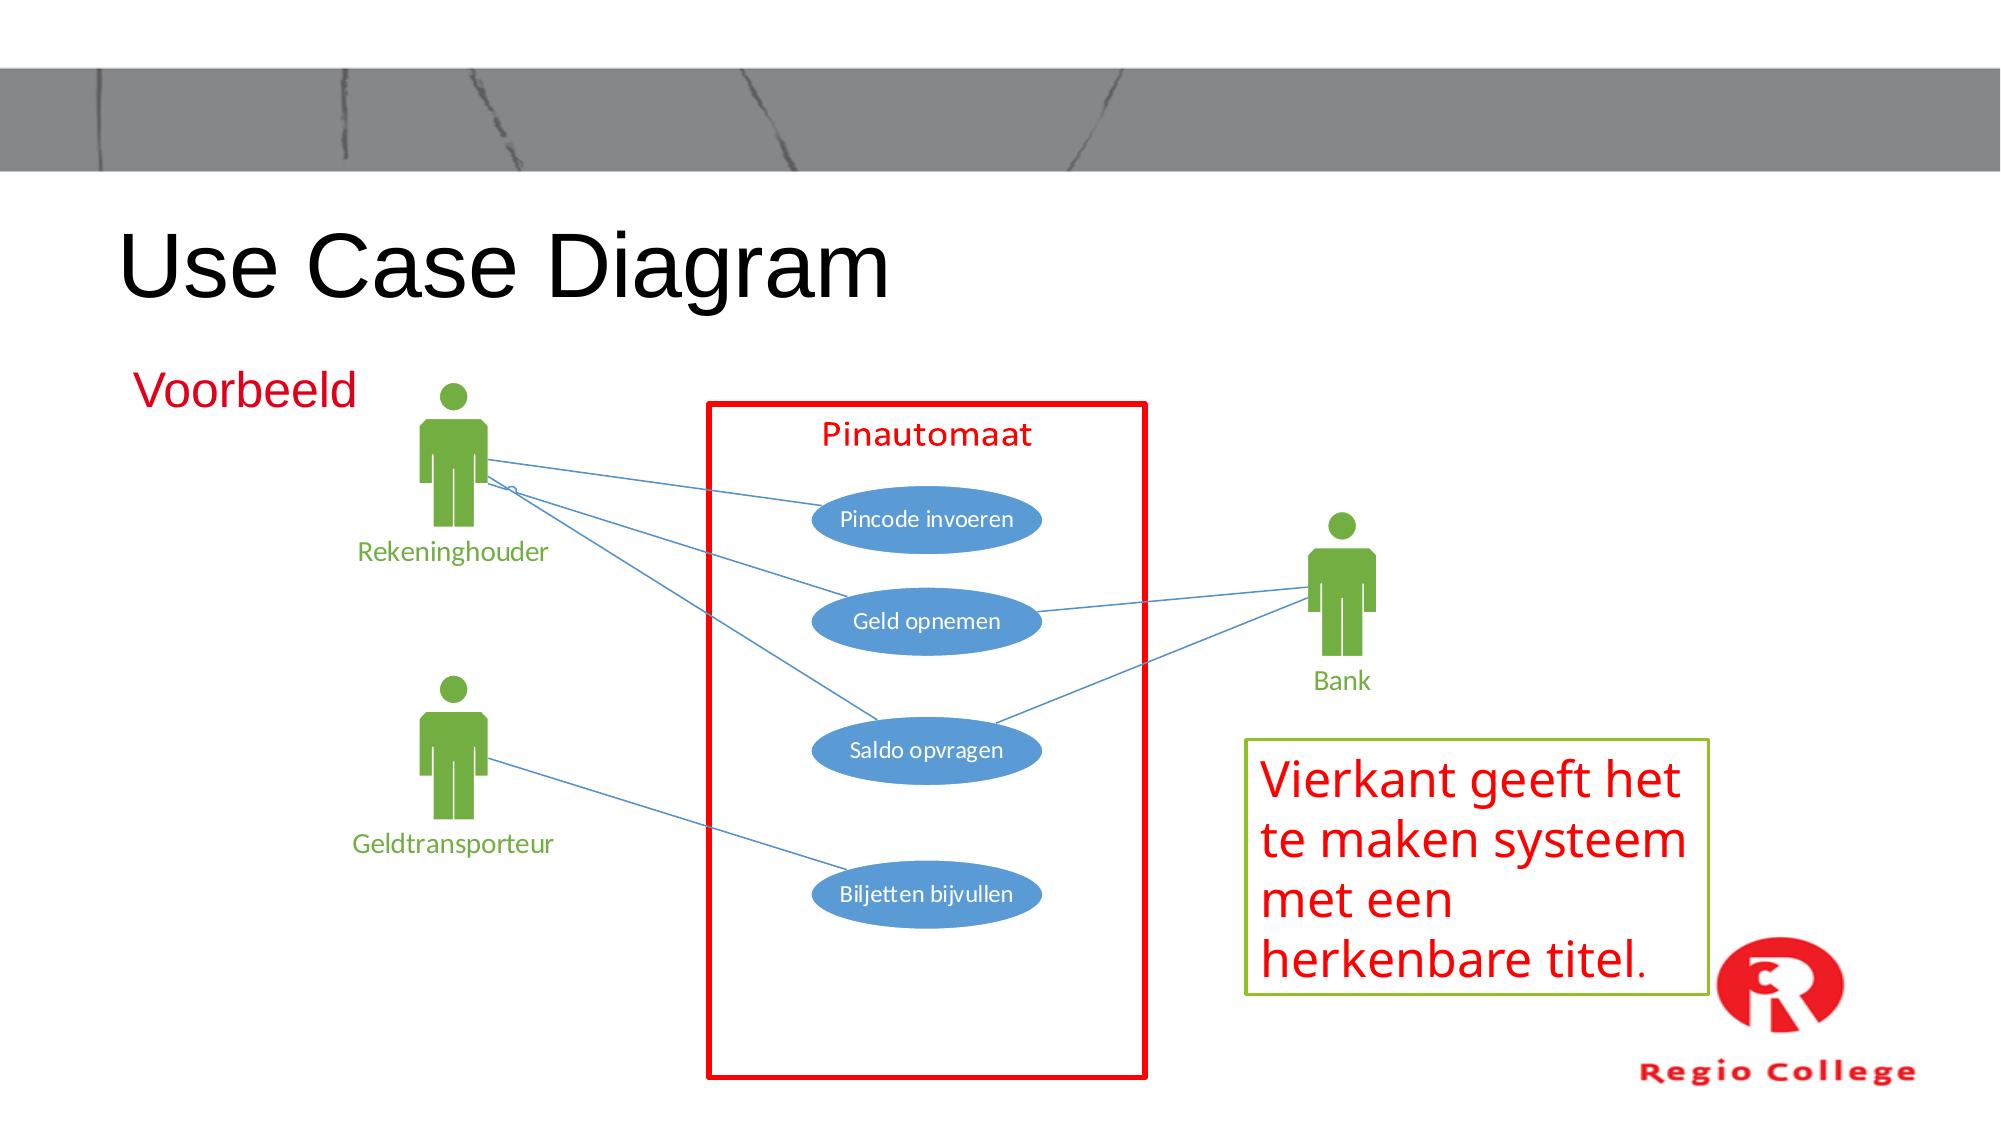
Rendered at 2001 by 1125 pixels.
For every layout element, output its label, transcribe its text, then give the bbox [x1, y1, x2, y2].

list Voorbeeld [117, 349, 1898, 409]
title Use Case Diagram [102, 208, 1898, 315]
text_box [338, 379, 1383, 1084]
picture [0, 0, 2001, 1125]
text_box Vierkant geeft het te maken systeem met een herkenbare titel. [1387, 739, 1709, 995]
